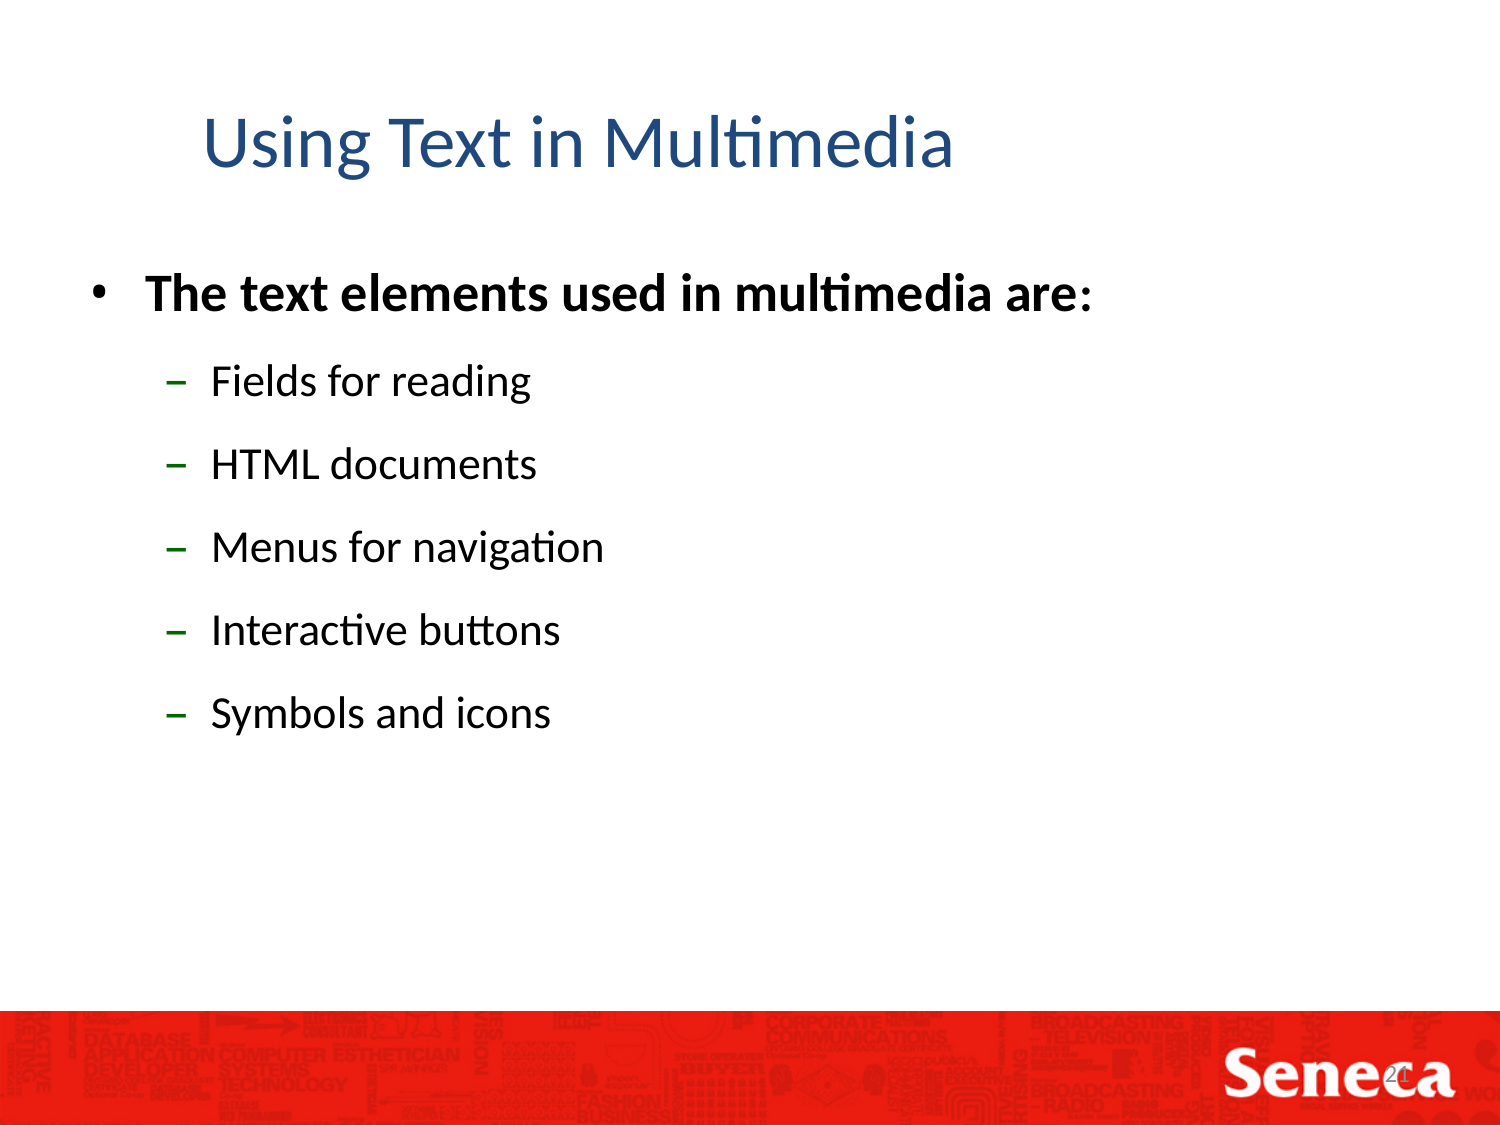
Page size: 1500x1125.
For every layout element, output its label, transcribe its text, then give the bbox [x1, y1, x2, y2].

picture [0, 1011, 1500, 1125]
text_box Using Text in Multimedia [187, 53, 1117, 220]
slide_number 21 [1074, 1042, 1425, 1103]
text_box The text elements used in multimedia are: Fields for reading HTML documents Menus for navigation Interactive buttons Symbols and icons [74, 249, 1425, 1063]
